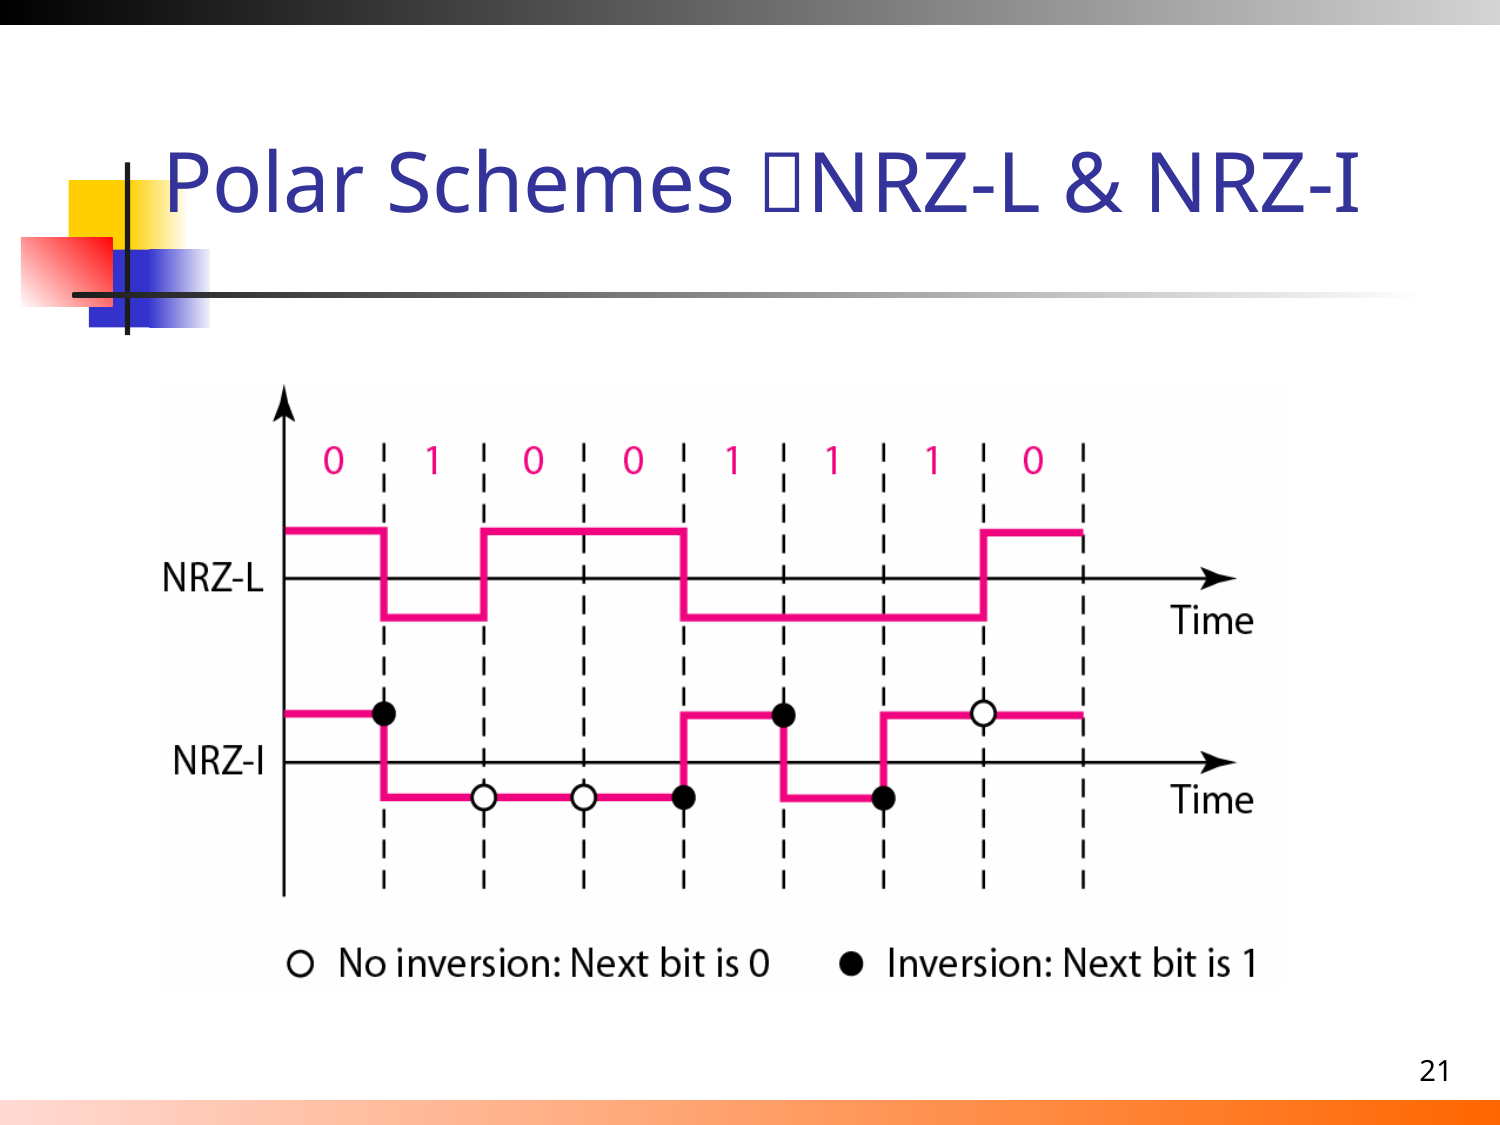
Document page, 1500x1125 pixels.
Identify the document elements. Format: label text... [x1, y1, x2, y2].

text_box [592, 1100, 596, 1125]
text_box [932, 1100, 936, 1125]
slide_number 51 [621, 1100, 625, 1125]
title Polar Schemes NRZ-L & NRZ-I [147, 106, 1392, 237]
slide_number 21 [1155, 1024, 1468, 1100]
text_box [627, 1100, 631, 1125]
picture [161, 384, 1286, 989]
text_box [826, 1100, 830, 1125]
